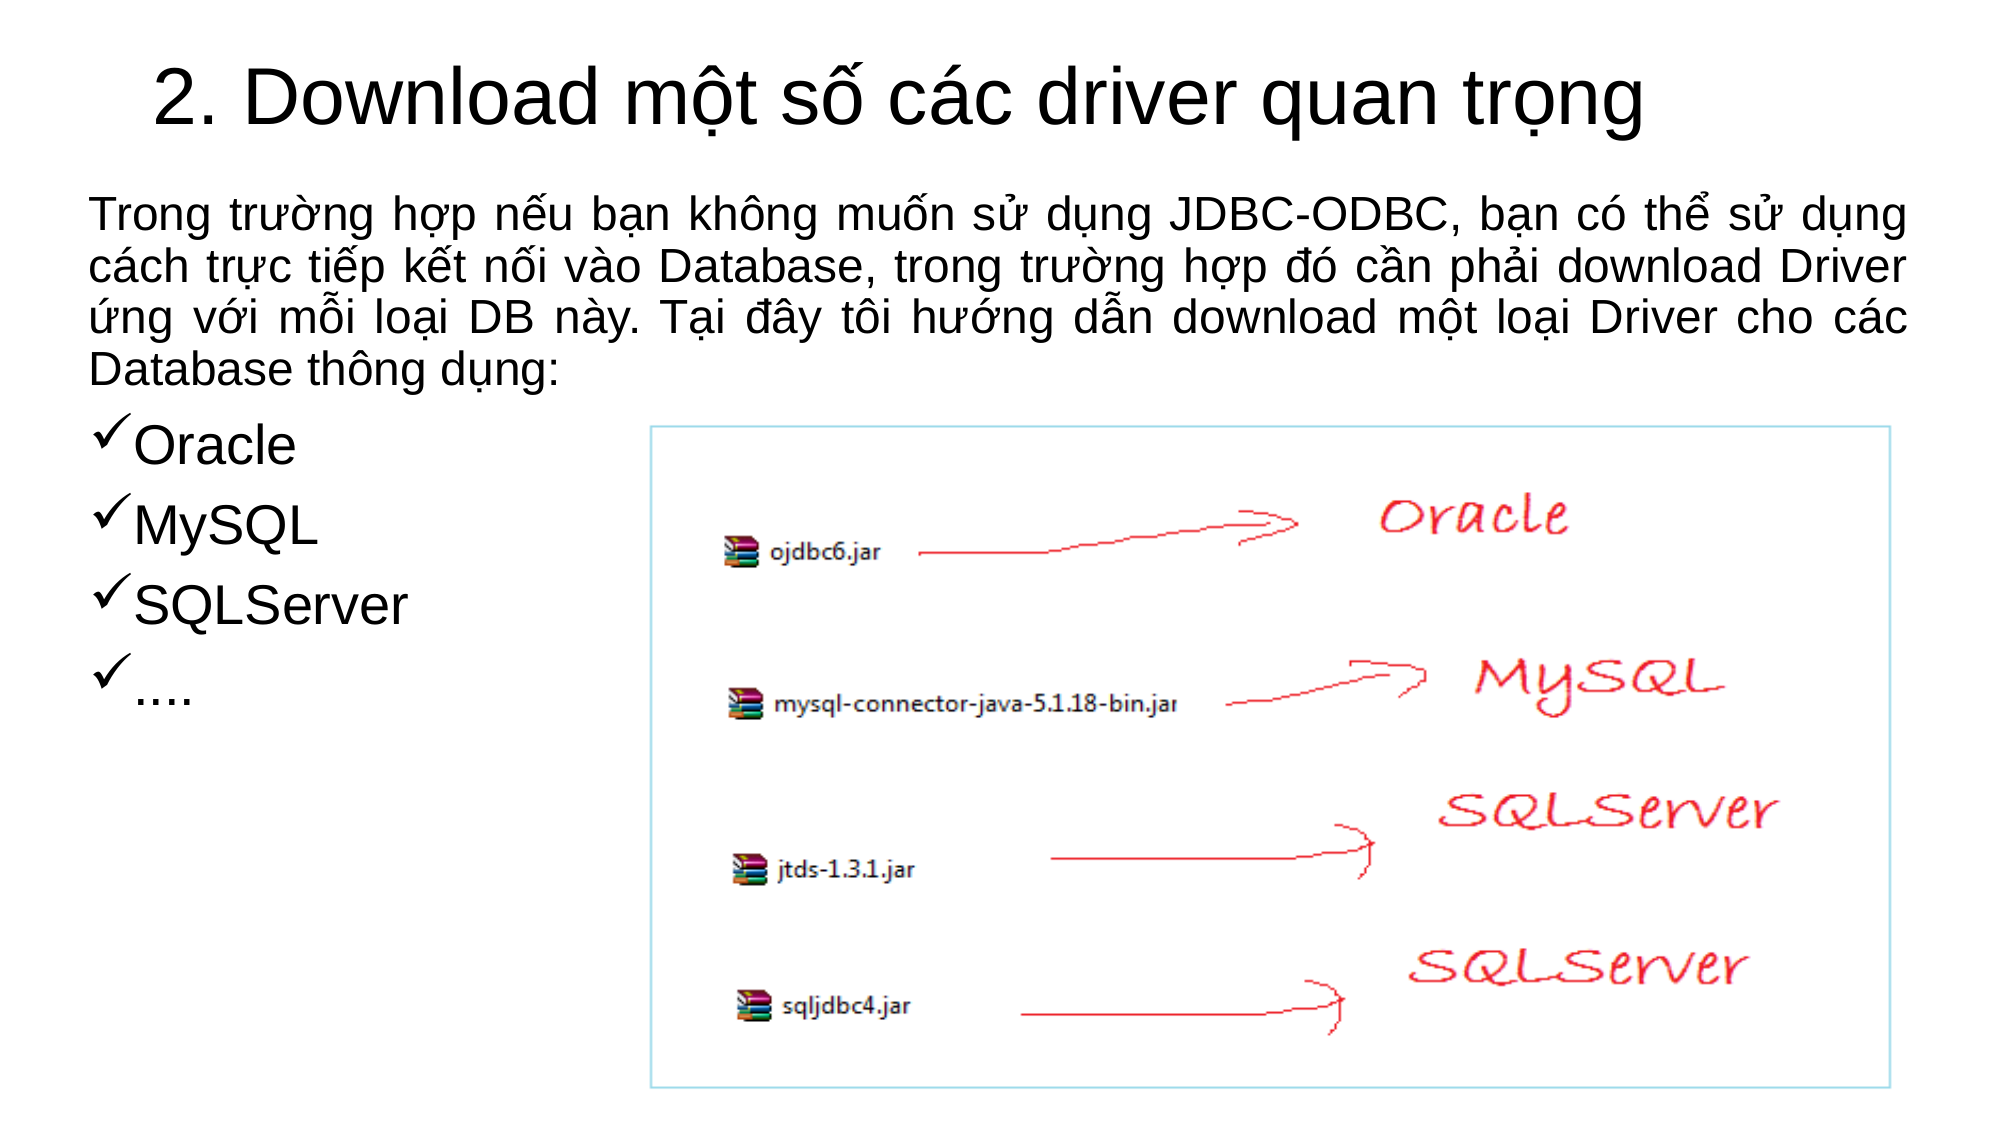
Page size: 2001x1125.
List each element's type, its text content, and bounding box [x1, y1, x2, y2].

list Trong trường hợp nếu bạn không muốn sử dụng JDBC-ODBC, bạn có thể sử dụng cách trực tiếp kết nối vào Database, trong trường hợp đó cần phải download Driver ứng với mỗi loại DB này. Tại đây tôi hướng dẫn download một loại Driver cho các Database thông dụng: Oracle MySQL SQLServer .... [73, 181, 1927, 726]
picture [642, 420, 1898, 1095]
title 2. Download một số các driver quan trọng [137, 46, 1863, 150]
